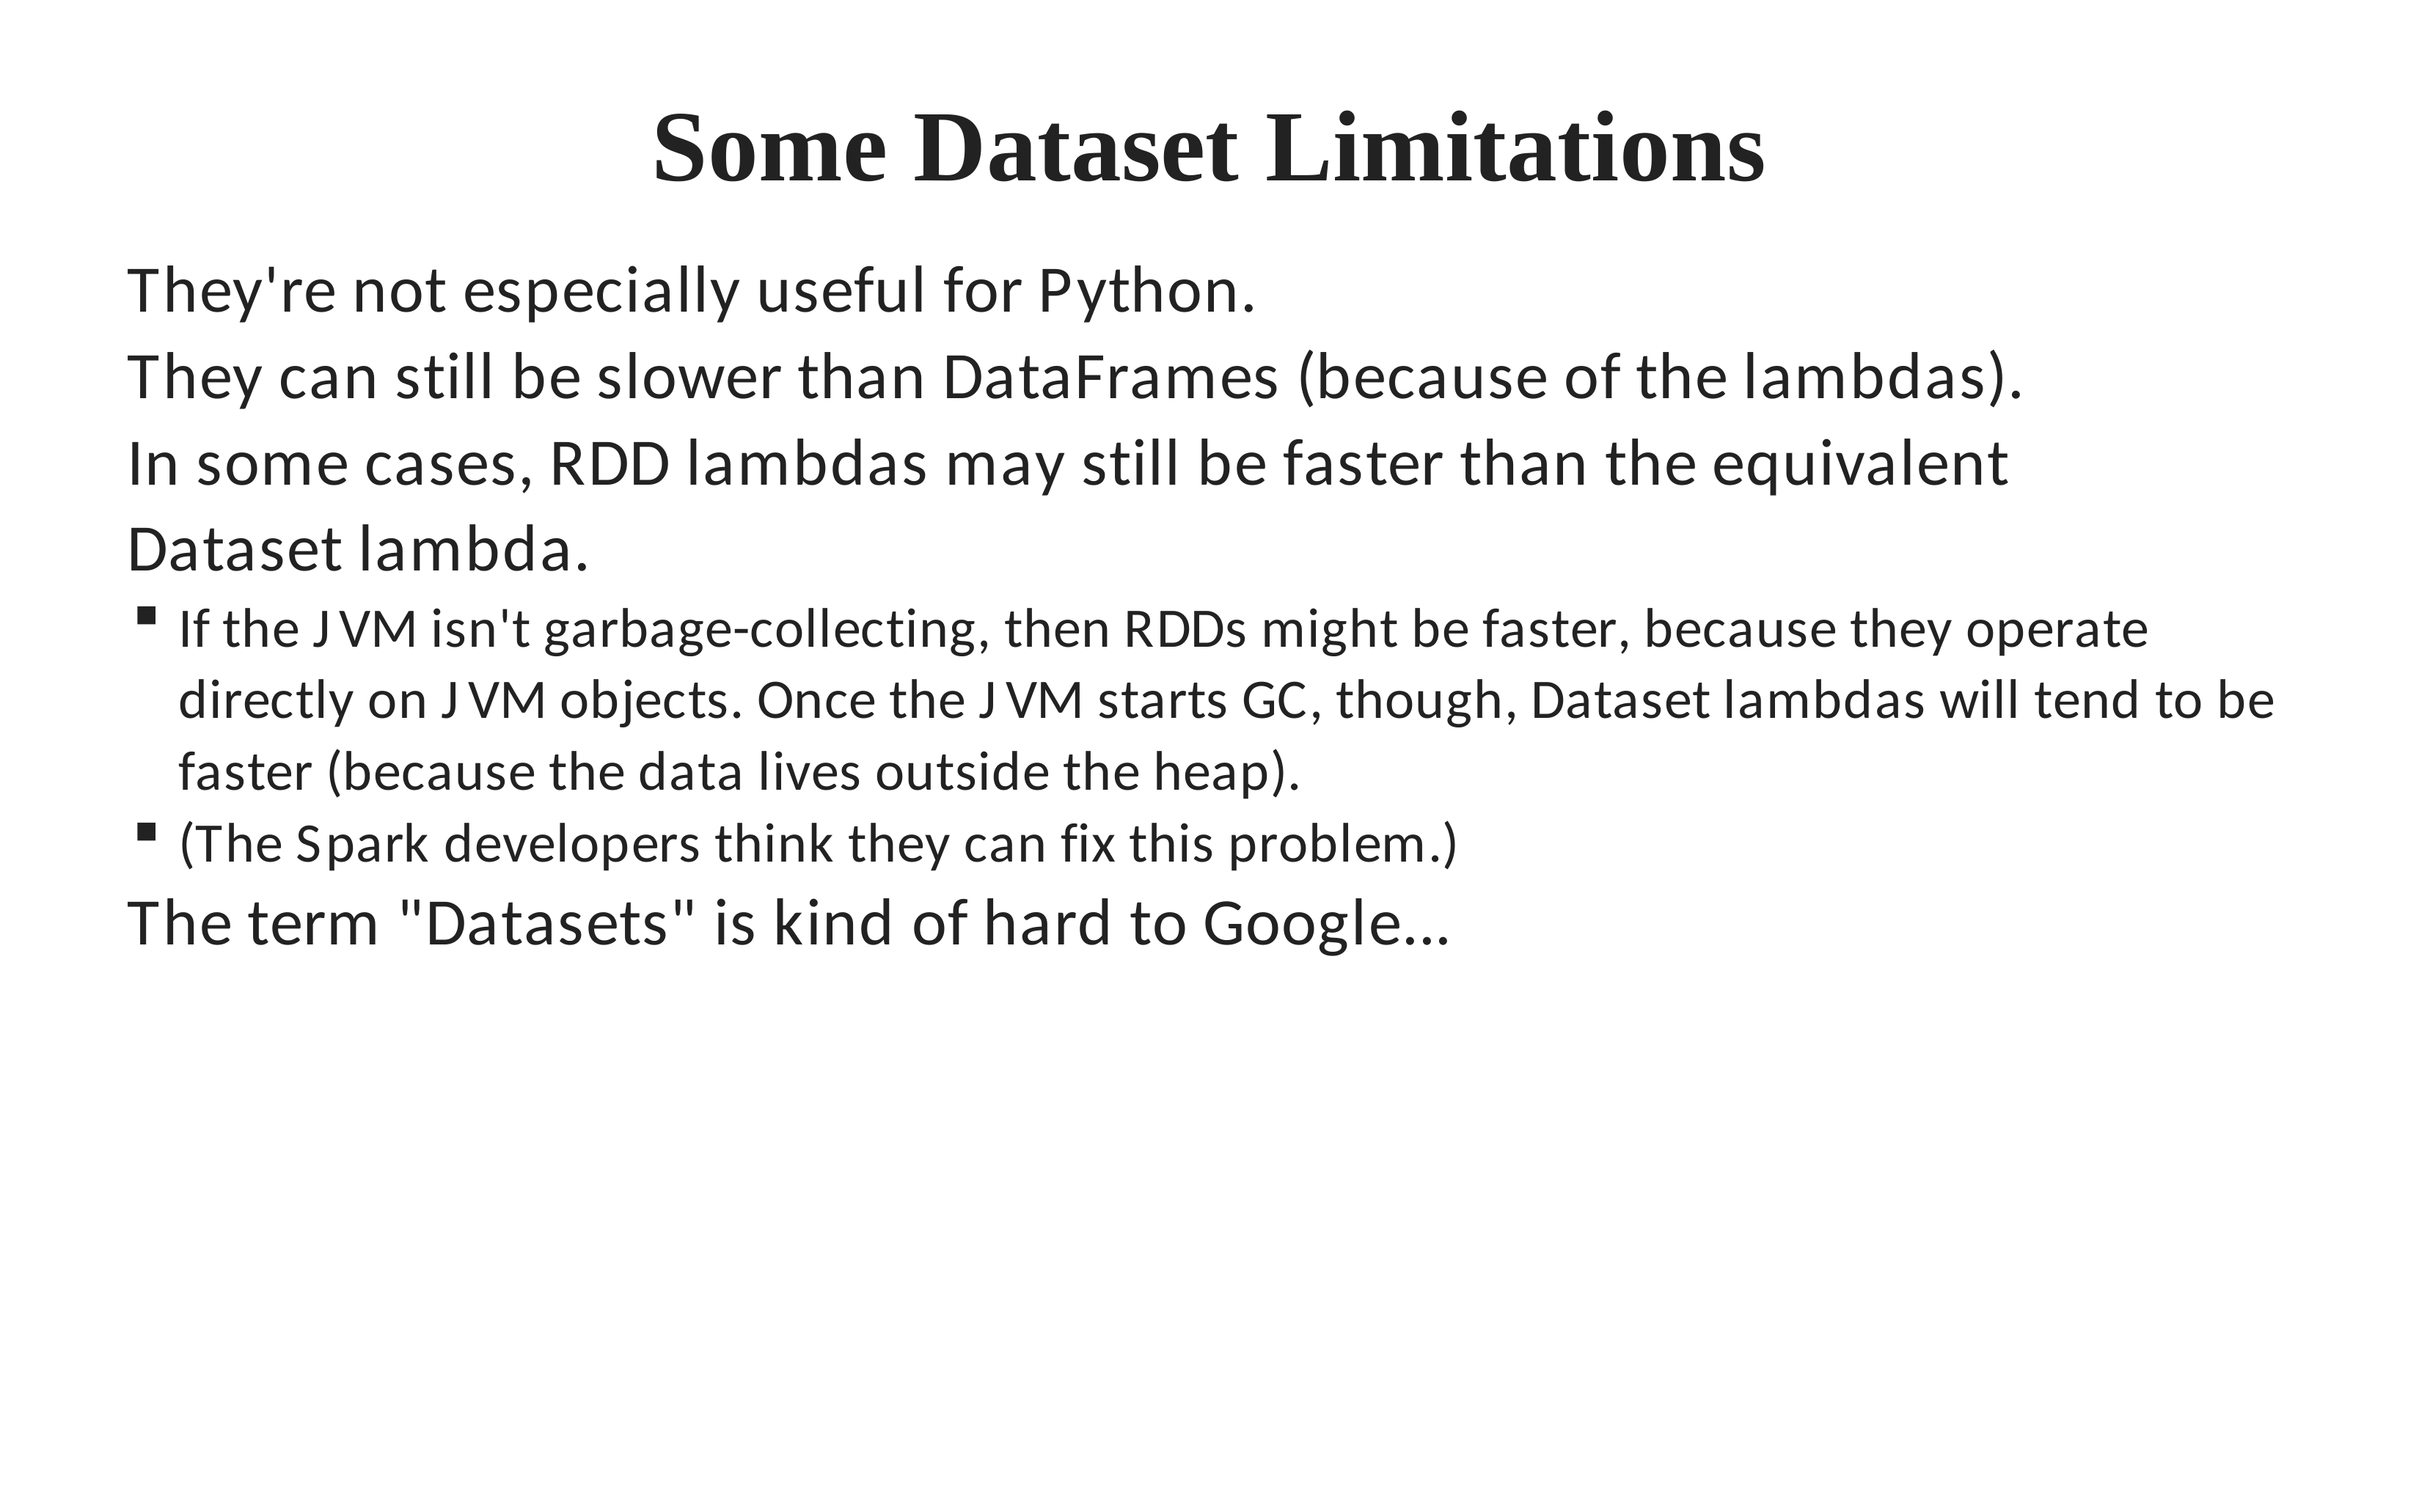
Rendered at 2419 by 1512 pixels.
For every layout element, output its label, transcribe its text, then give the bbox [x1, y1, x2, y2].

list They're not especially useful for Python. They can still be slower than DataFrames (because of the lambdas). In some cases, RDD lambdas may still be faster than the equivalent Dataset lambda. If the JVM isn't garbage-collecting, then RDDs might be faster, because they operate directly on JVM objects. Once the JVM starts GC, though, Dataset lambdas will tend to be faster (because the data lives outside the heap). (The Spark developers think they can fix this problem.) The term "Datasets" is kind of hard to Google... [108, 245, 2311, 1112]
title Some Dataset Limitations [481, 80, 1938, 245]
